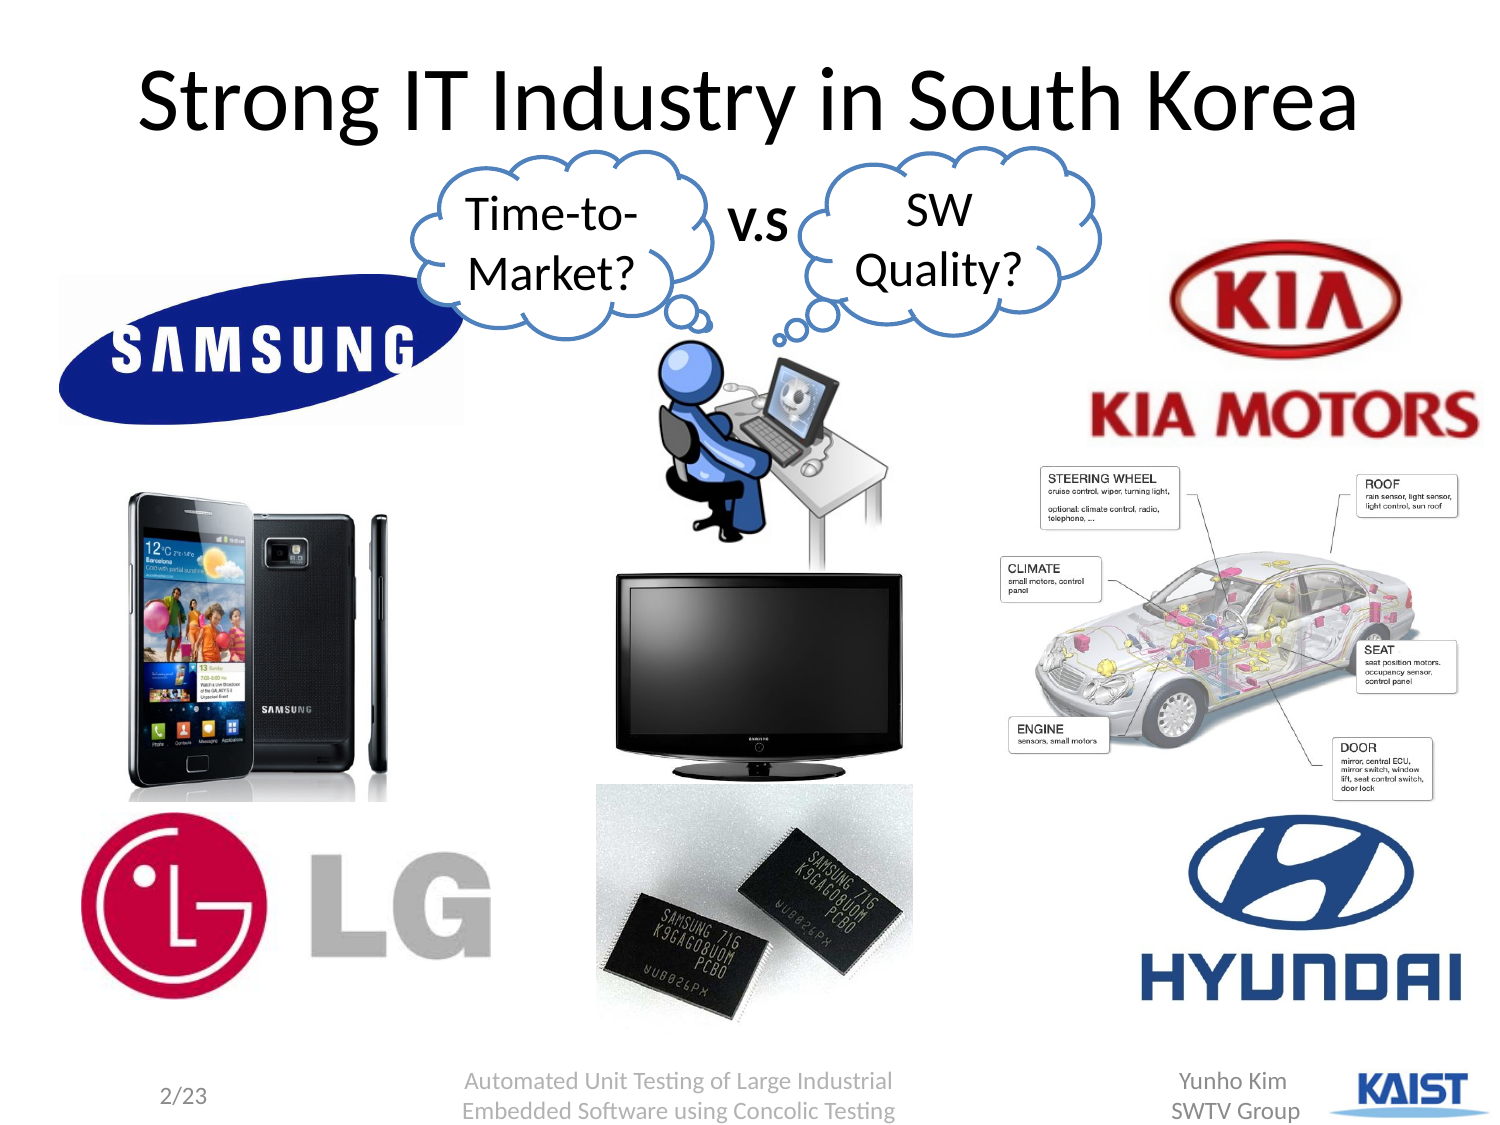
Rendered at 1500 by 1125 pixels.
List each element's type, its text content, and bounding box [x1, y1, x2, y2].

picture [112, 473, 413, 802]
picture [81, 812, 492, 1001]
footer Automated Unit Testing of Large Industrial Embedded Software using Concolic Testing [253, 1064, 1105, 1125]
text_box V.S [712, 184, 809, 260]
picture [59, 274, 465, 426]
picture [997, 238, 1484, 1032]
text_box Time-to-Market? [410, 149, 714, 342]
text_box SW Quality? [784, 146, 1103, 338]
picture [596, 334, 913, 1036]
picture [1348, 1069, 1492, 1122]
slide_number Yunho Kim SWTV Group [1125, 1065, 1348, 1125]
title Strong IT Industry in South Korea [0, 23, 1500, 164]
slide_number 2/23 [75, 1065, 223, 1125]
